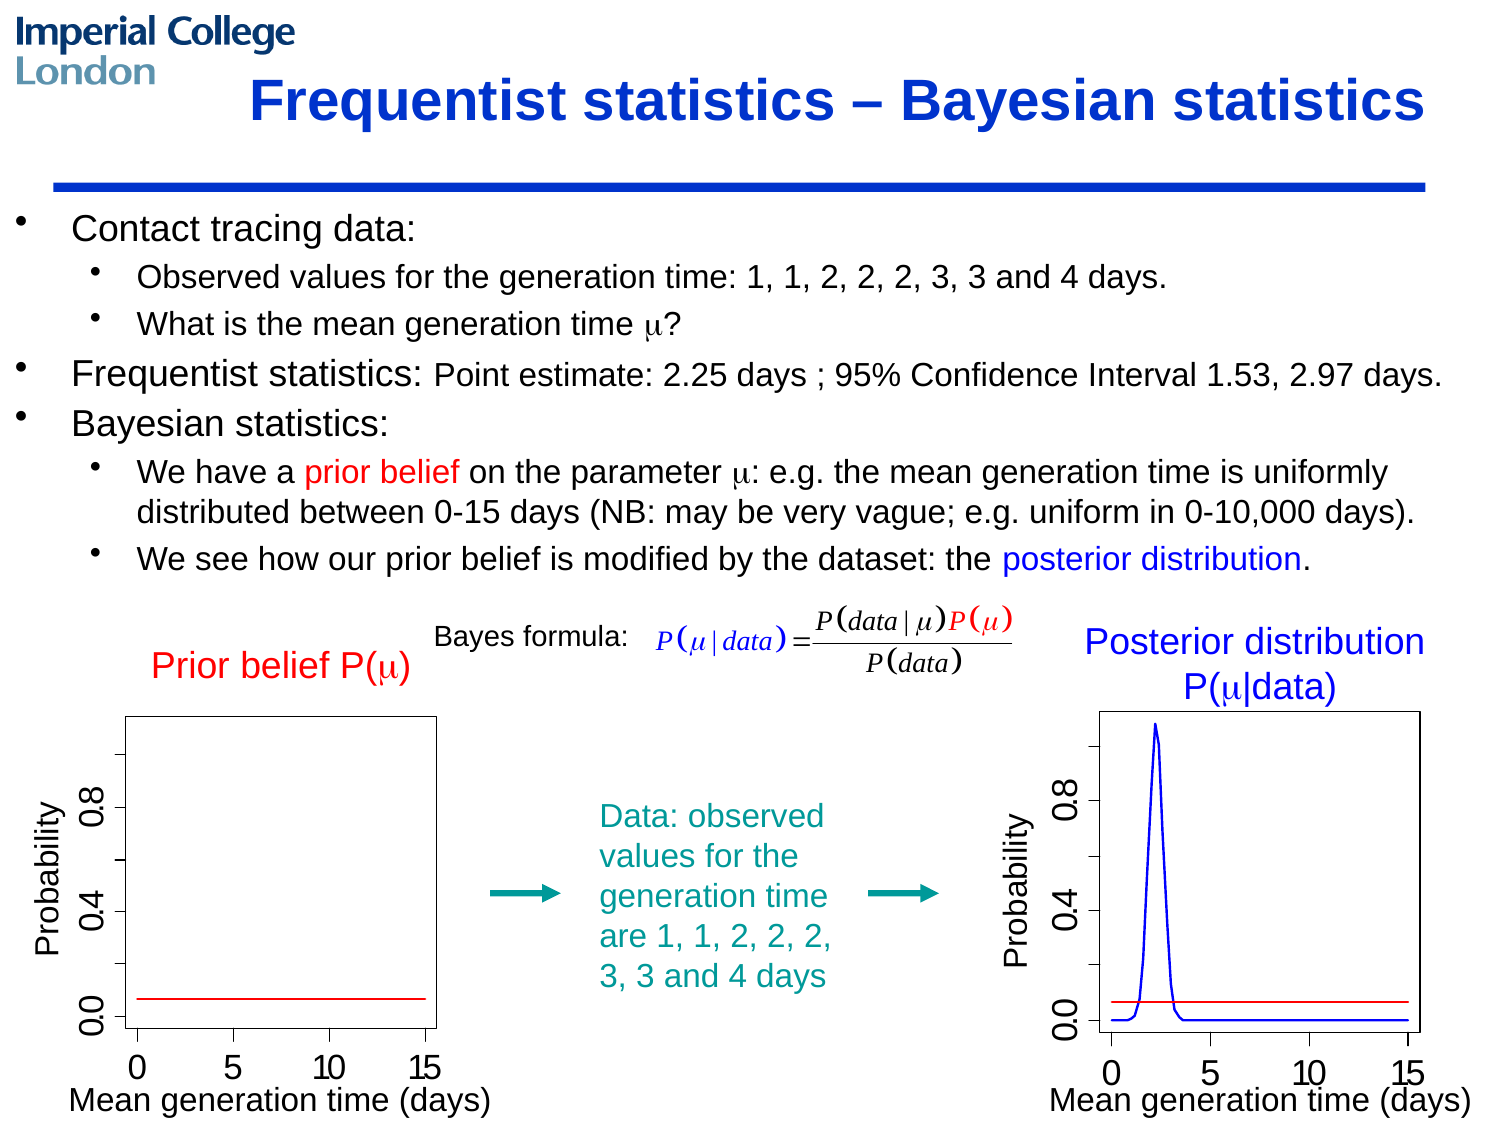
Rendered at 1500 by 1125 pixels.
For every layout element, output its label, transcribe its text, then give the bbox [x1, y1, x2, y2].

text_box Bayes formula: [591, 609, 644, 660]
text_box Frequentist statistics – Bayesian statistics [230, 54, 1447, 140]
text_box Data: observed values for the generation time are 1, 1, 2, 2, 2, 3, 3 and 4 days [591, 786, 868, 1002]
picture [17, 15, 295, 85]
picture [0, 479, 586, 1125]
text_box Contact tracing data: Observed values for the generation time: 1, 1, 2, 2, 2, 3, 3 and 4 days. What is the mean generation time m? Frequentist statistics: Point estimate: 2.25 days ; 95% Confidence Interval 1.53, 2.97 days. Bayesian statistics: We have a prior belief on the parameter m: e.g. the mean generation time is uniformly distributed between 0-15 days (NB: may be very vague; e.g. uniform in 0-10,000 days). We see how our prior belief is modified by the dataset: the posterior distribution. [0, 196, 1500, 303]
picture [903, 467, 1500, 1125]
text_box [650, 600, 1018, 689]
